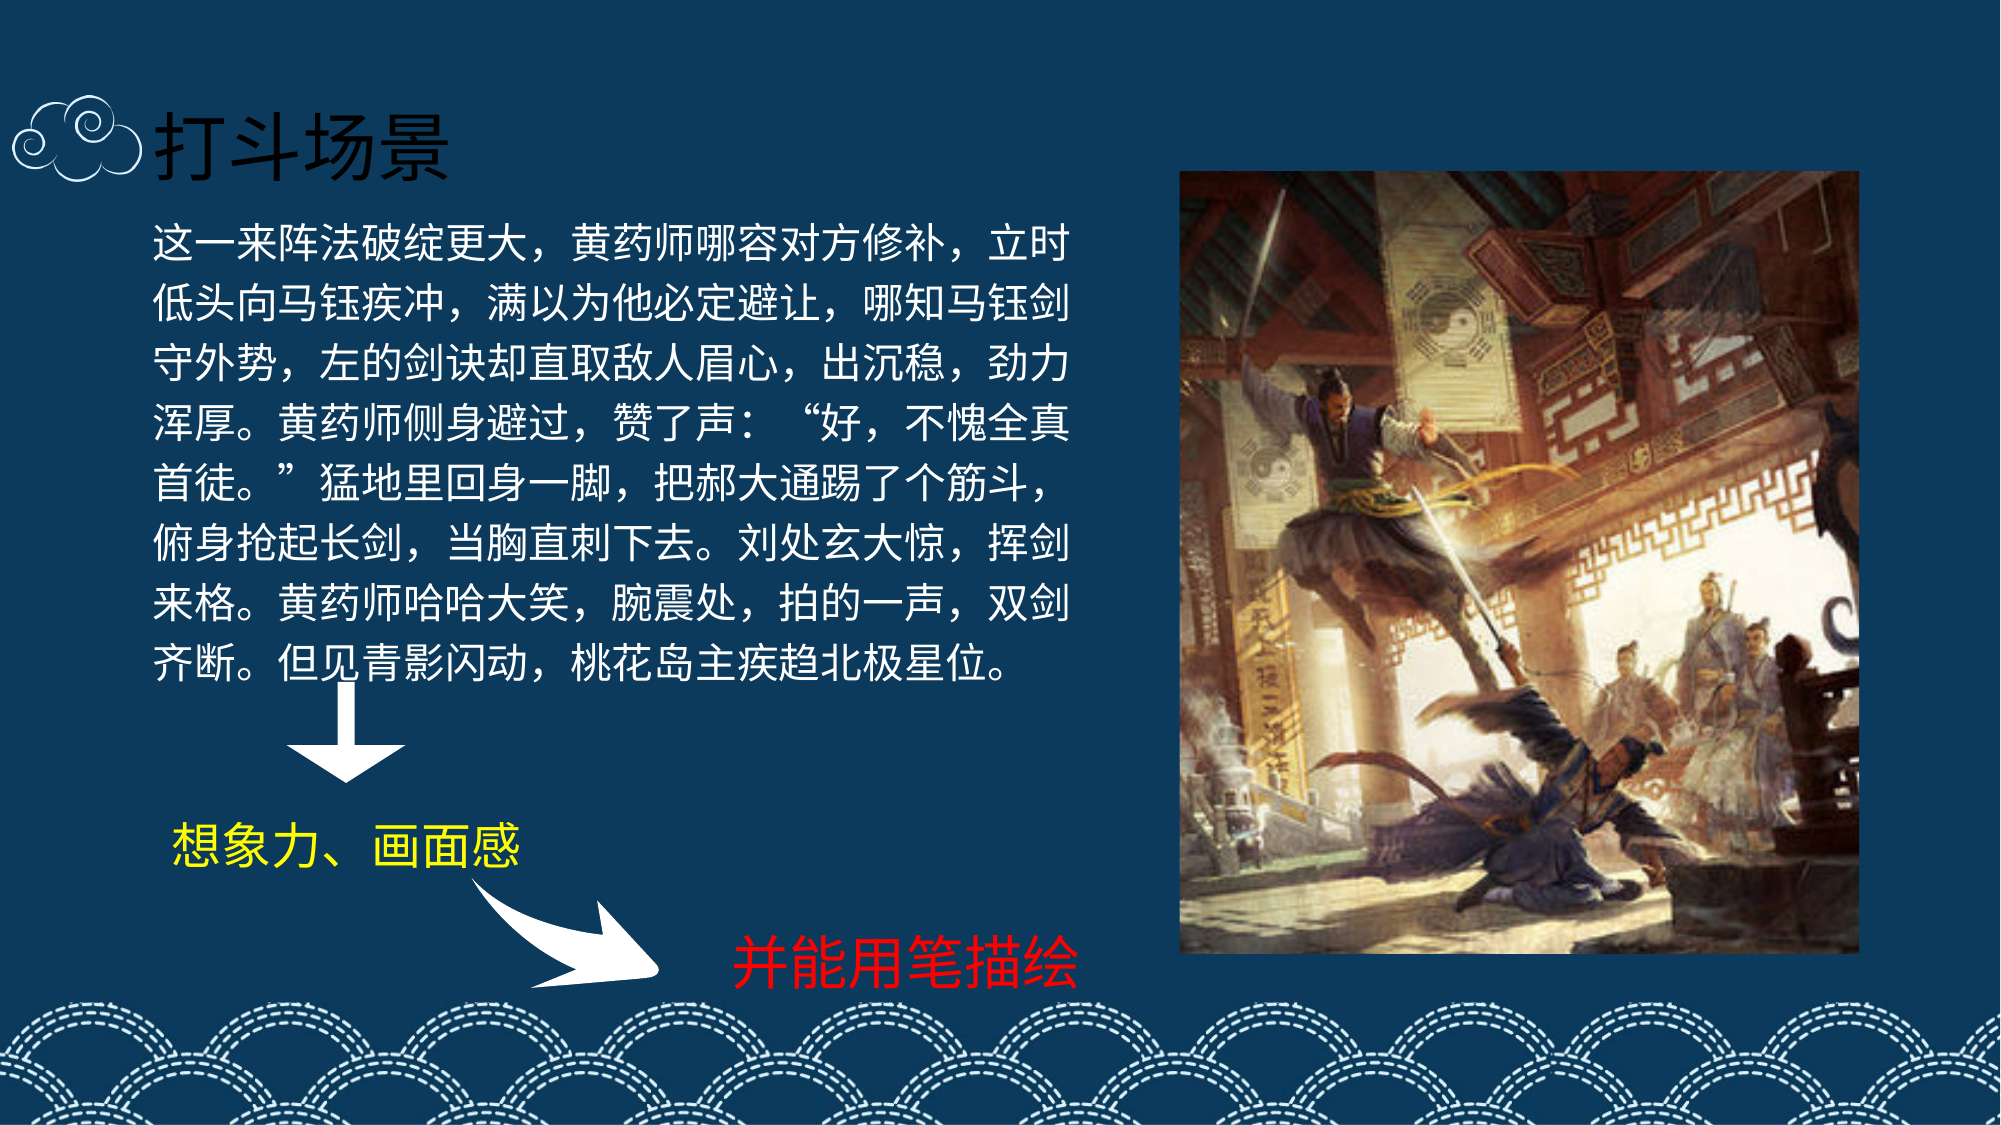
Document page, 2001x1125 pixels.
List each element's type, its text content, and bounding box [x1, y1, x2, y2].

text_box [283, 680, 410, 785]
title 打斗场景 [137, 75, 821, 199]
text_box [470, 877, 660, 989]
text_box 想象力、画面感 [156, 806, 536, 882]
list 这一来阵法破绽更大，黄药师哪容对方修补，立时低头向马钰疾冲，满以为他必定避让，哪知马钰剑守外势，左的剑诀却直取敌人眉心，出沉稳，劲力浑厚。黄药师侧身避过，赞了声：“好，不愧全真首徒。”猛地里回身一脚，把郝大通踢了个筋斗，俯身抢起长剑，当胸直刺下去。刘处玄大惊，挥剑来格。黄药师哈哈大笑，腕震处，拍的一声，双剑齐断。但见青影闪动，桃花岛主疾趋北极星位。 [137, 199, 1097, 760]
picture [0, 0, 2001, 1125]
text_box 并能用笔描绘 [716, 918, 1096, 1004]
